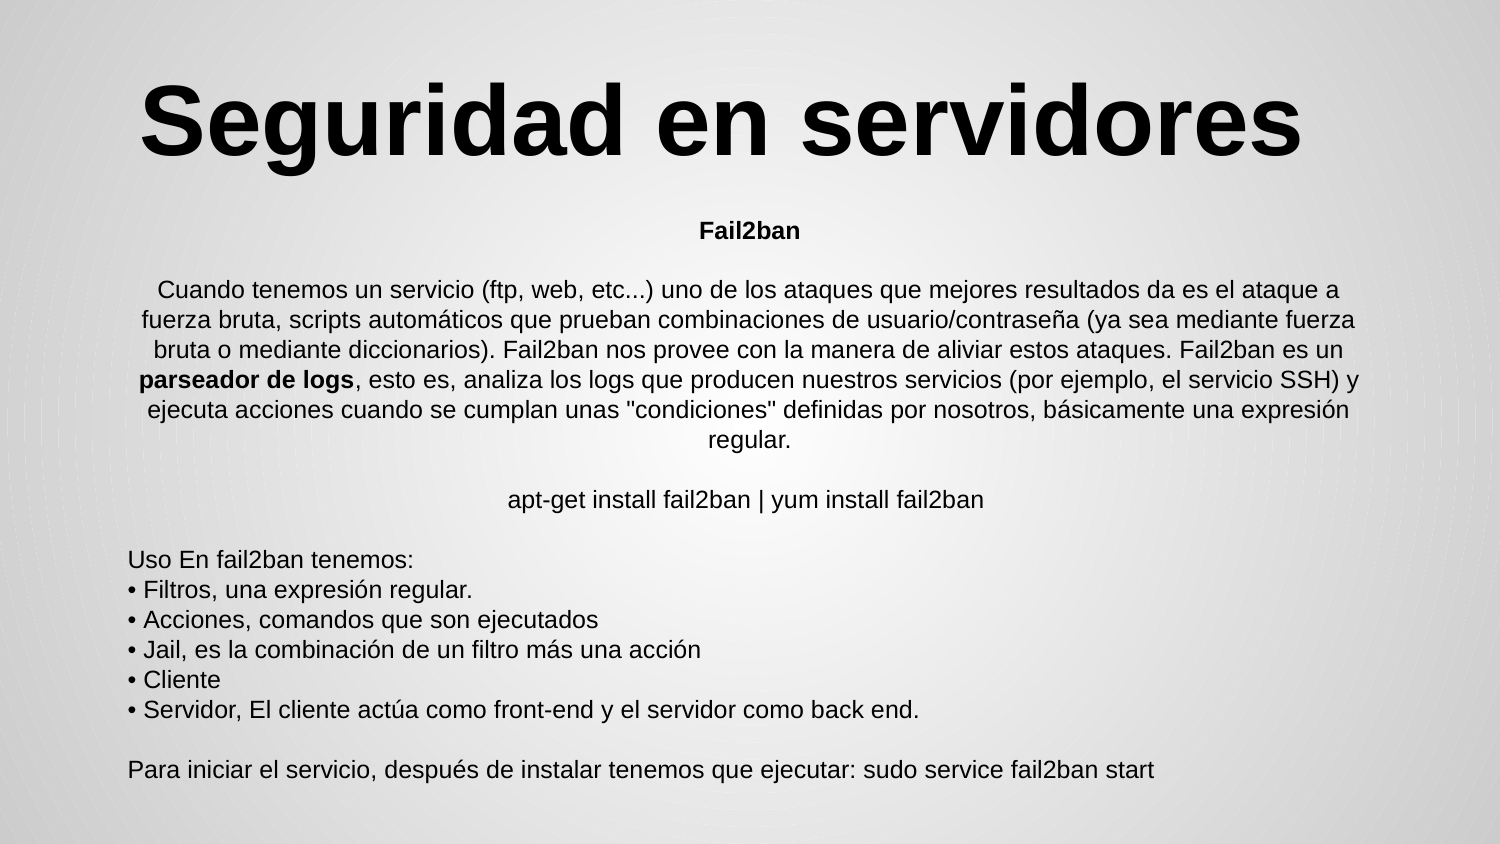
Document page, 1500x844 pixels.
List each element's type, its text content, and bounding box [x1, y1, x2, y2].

title Seguridad en servidores [84, 0, 1360, 191]
subtitle Fail2ban Cuando tenemos un servicio (ftp, web, etc...) uno de los ataques que mejores resultados da es el ataque a fuerza bruta, scripts automáticos que prueban combinaciones de usuario/contraseña (ya sea mediante fuerza bruta o mediante diccionarios). Fail2ban nos provee con la manera de aliviar estos ataques. Fail2ban es un parseador de logs, esto es, analiza los logs que producen nuestros servicios (por ejemplo, el servicio SSH) y ejecuta acciones cuando se cumplan unas "condiciones" definidas por nosotros, básicamente una expresión regular. apt-get install fail2ban | yum install fail2ban Uso En fail2ban tenemos: • Filtros, una expresión regular. • Acciones, comandos que son ejecutados • Jail, es la combinación de un filtro más una acción • Cliente • Servidor, El cliente actúa como front-end y el servidor como back end. Para iniciar el servicio, después de instalar tenemos que ejecutar: sudo service fail2ban start [112, 169, 1388, 364]
